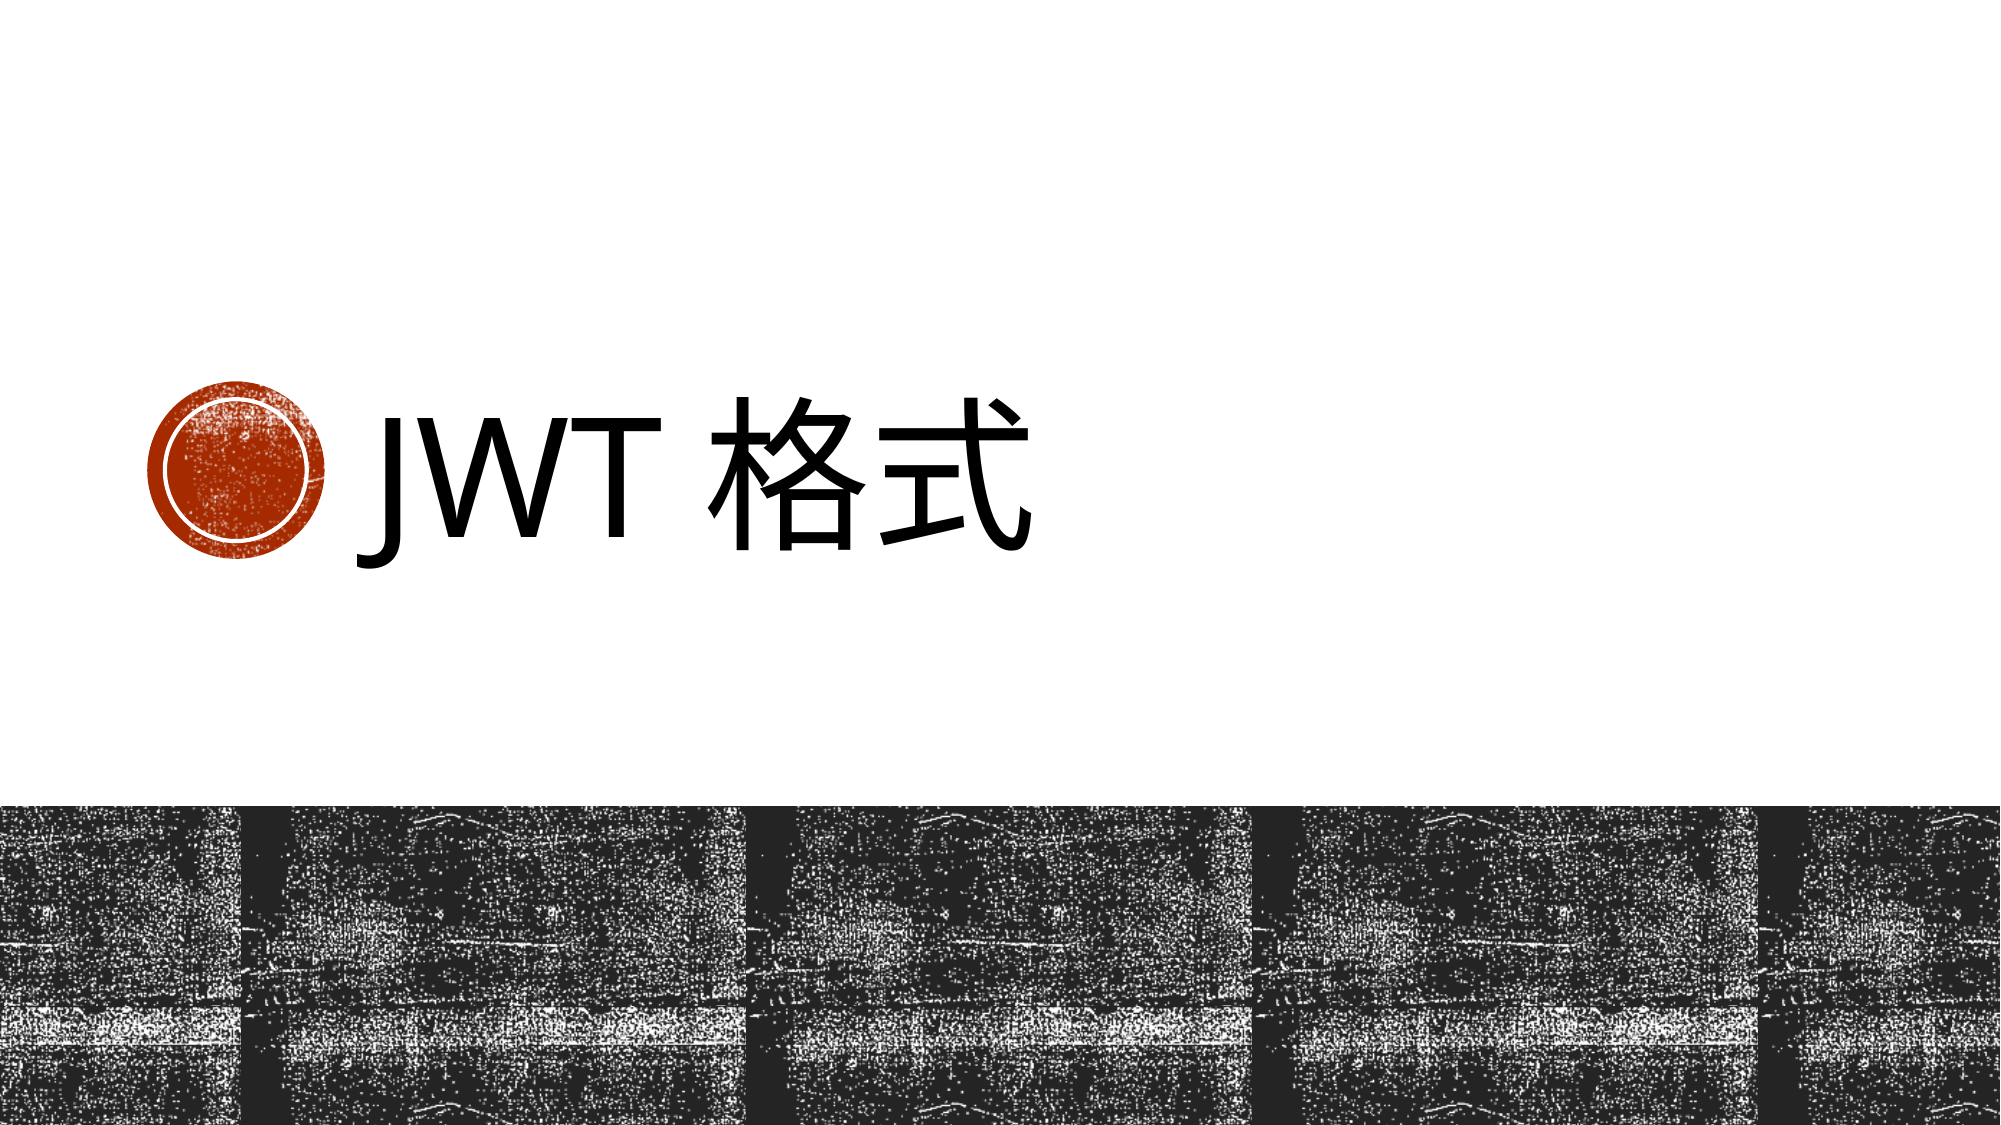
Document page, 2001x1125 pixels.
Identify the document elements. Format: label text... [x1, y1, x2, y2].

title JWT格式 [355, 201, 1878, 779]
